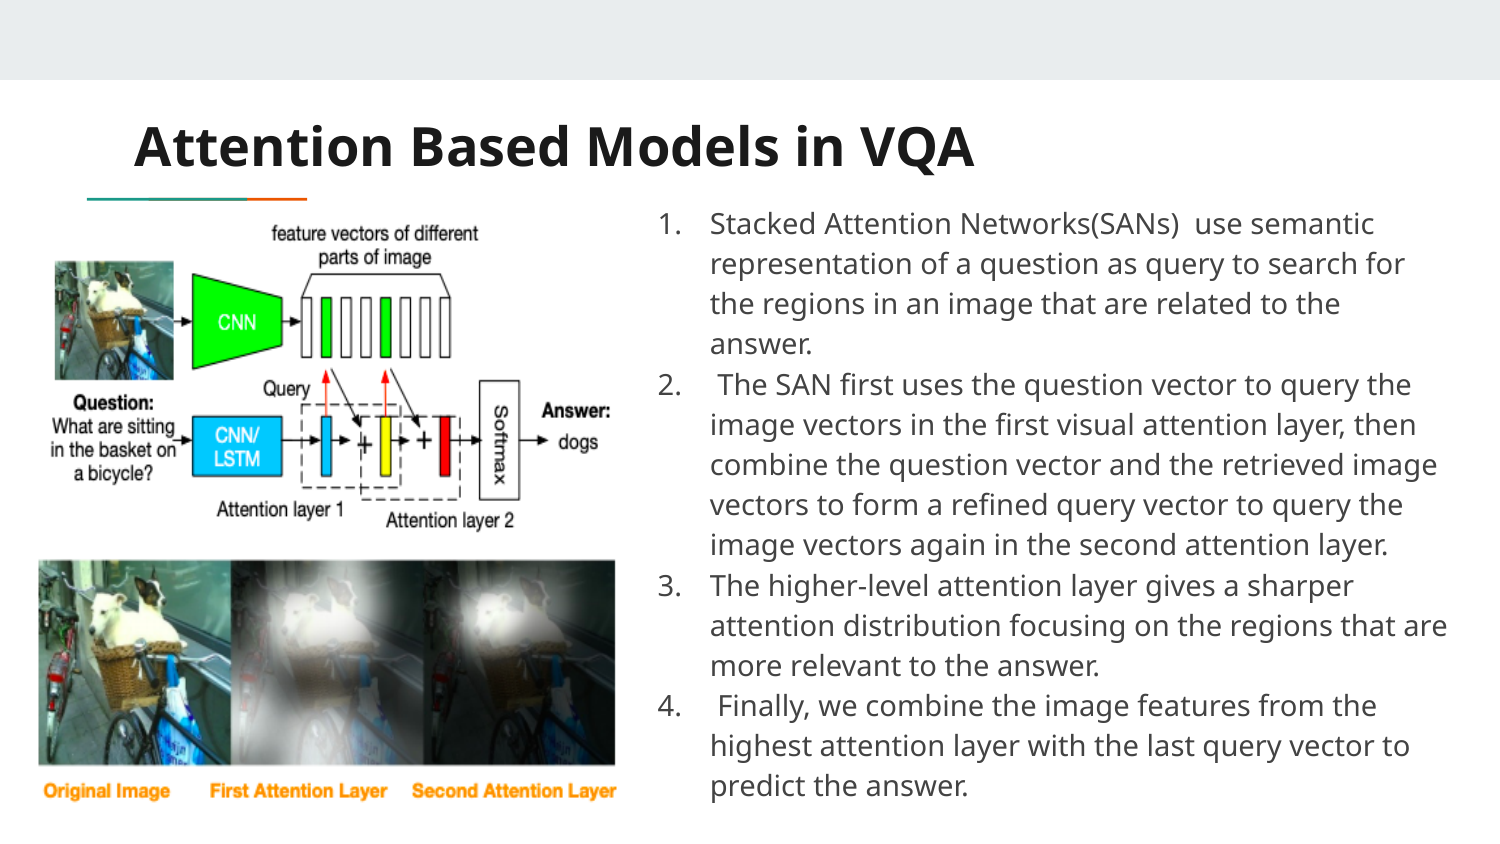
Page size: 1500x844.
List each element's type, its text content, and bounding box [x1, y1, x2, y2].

picture [14, 211, 641, 813]
title Attention Based Models in VQA [119, 97, 1381, 186]
list Stacked Attention Networks(SANs) use semantic representation of a question as query to search for the regions in an image that are related to the answer. The SAN first uses the question vector to query the image vectors in the first visual attention layer, then combine the question vector and the retrieved image vectors to form a refined query vector to query the image vectors again in the second attention layer. The higher-level attention layer gives a sharper attention distribution focusing on the regions that are more relevant to the answer. Finally, we combine the image features from the highest attention layer with the last query vector to predict the answer. [619, 185, 1467, 767]
